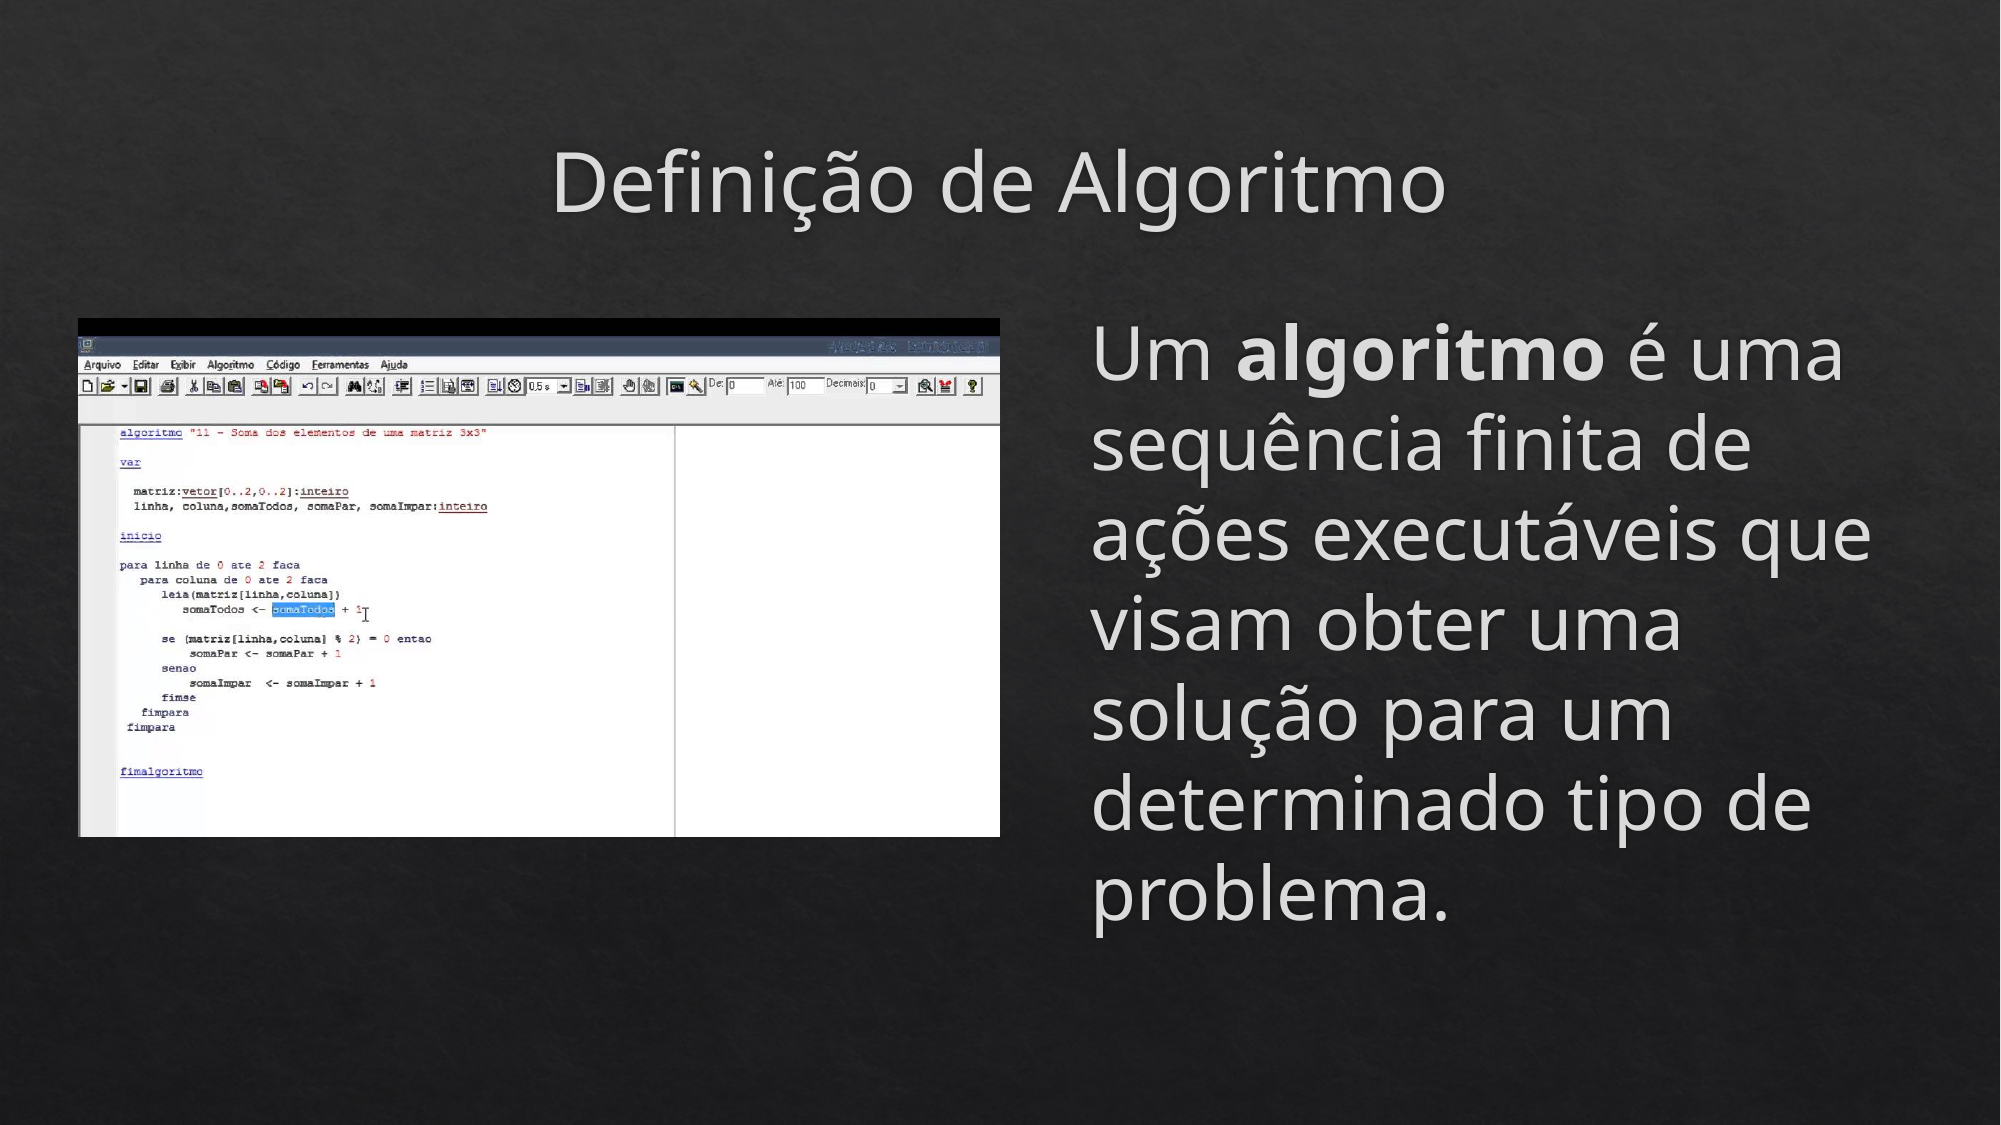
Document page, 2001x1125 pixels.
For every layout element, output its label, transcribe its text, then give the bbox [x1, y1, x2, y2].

title Definição de Algoritmo [149, 99, 1849, 260]
picture [77, 318, 1000, 838]
list Um algoritmo é uma sequência finita de ações executáveis que visam obter uma solução para um determinado tipo de problema. [1069, 297, 1945, 1056]
